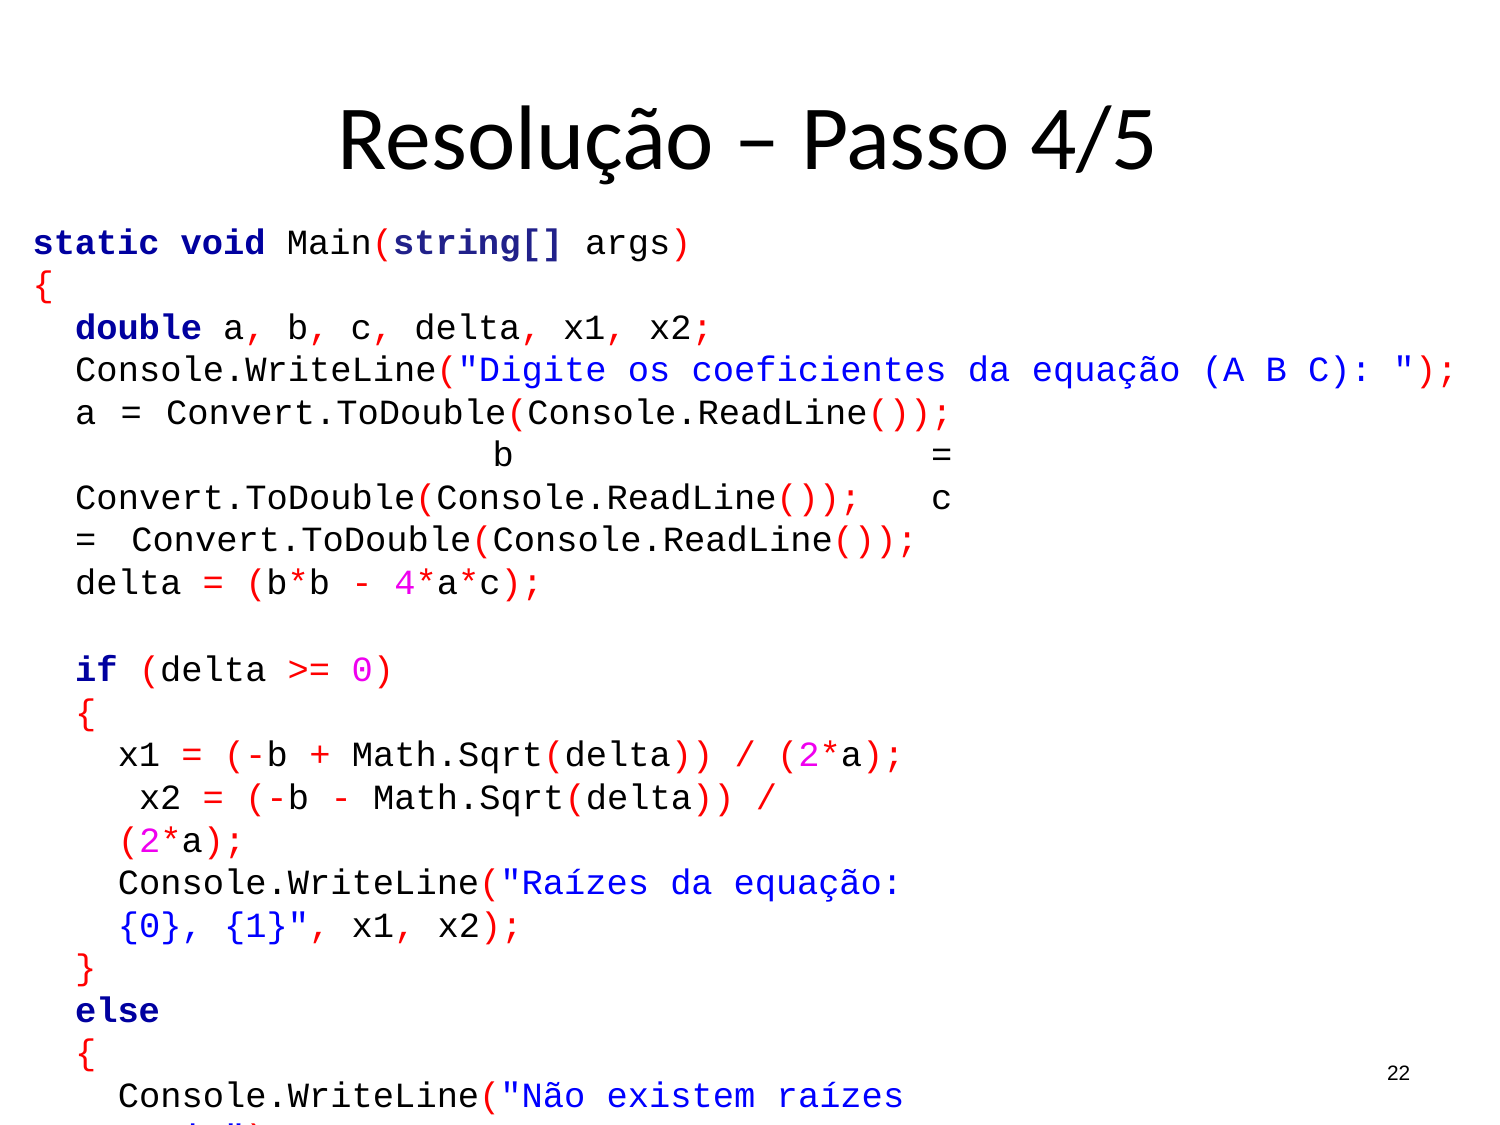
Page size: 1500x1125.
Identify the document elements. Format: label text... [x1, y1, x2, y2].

title Resolução – Passo 4/5 [335, 75, 1165, 216]
text_box static void Main(string[] args) { double a, b, c, delta, x1, x2; Console.WriteLine("Digite os coeficientes da equação (A B C): "); a = Convert.ToDouble(Console.ReadLine()); b = Convert.ToDouble(Console.ReadLine()); c = Convert.ToDouble(Console.ReadLine()); delta = (b*b - 4*a*c); if (delta >= 0) { x1 = (-b + Math.Sqrt(delta)) / (2*a); x2 = (-b - Math.Sqrt(delta)) / (2*a); Console.WriteLine("Raízes da equação: {0}, {1}", x1, x2); } else { Console.WriteLine("Não existem raízes reais"); } } [30, 216, 1467, 1125]
